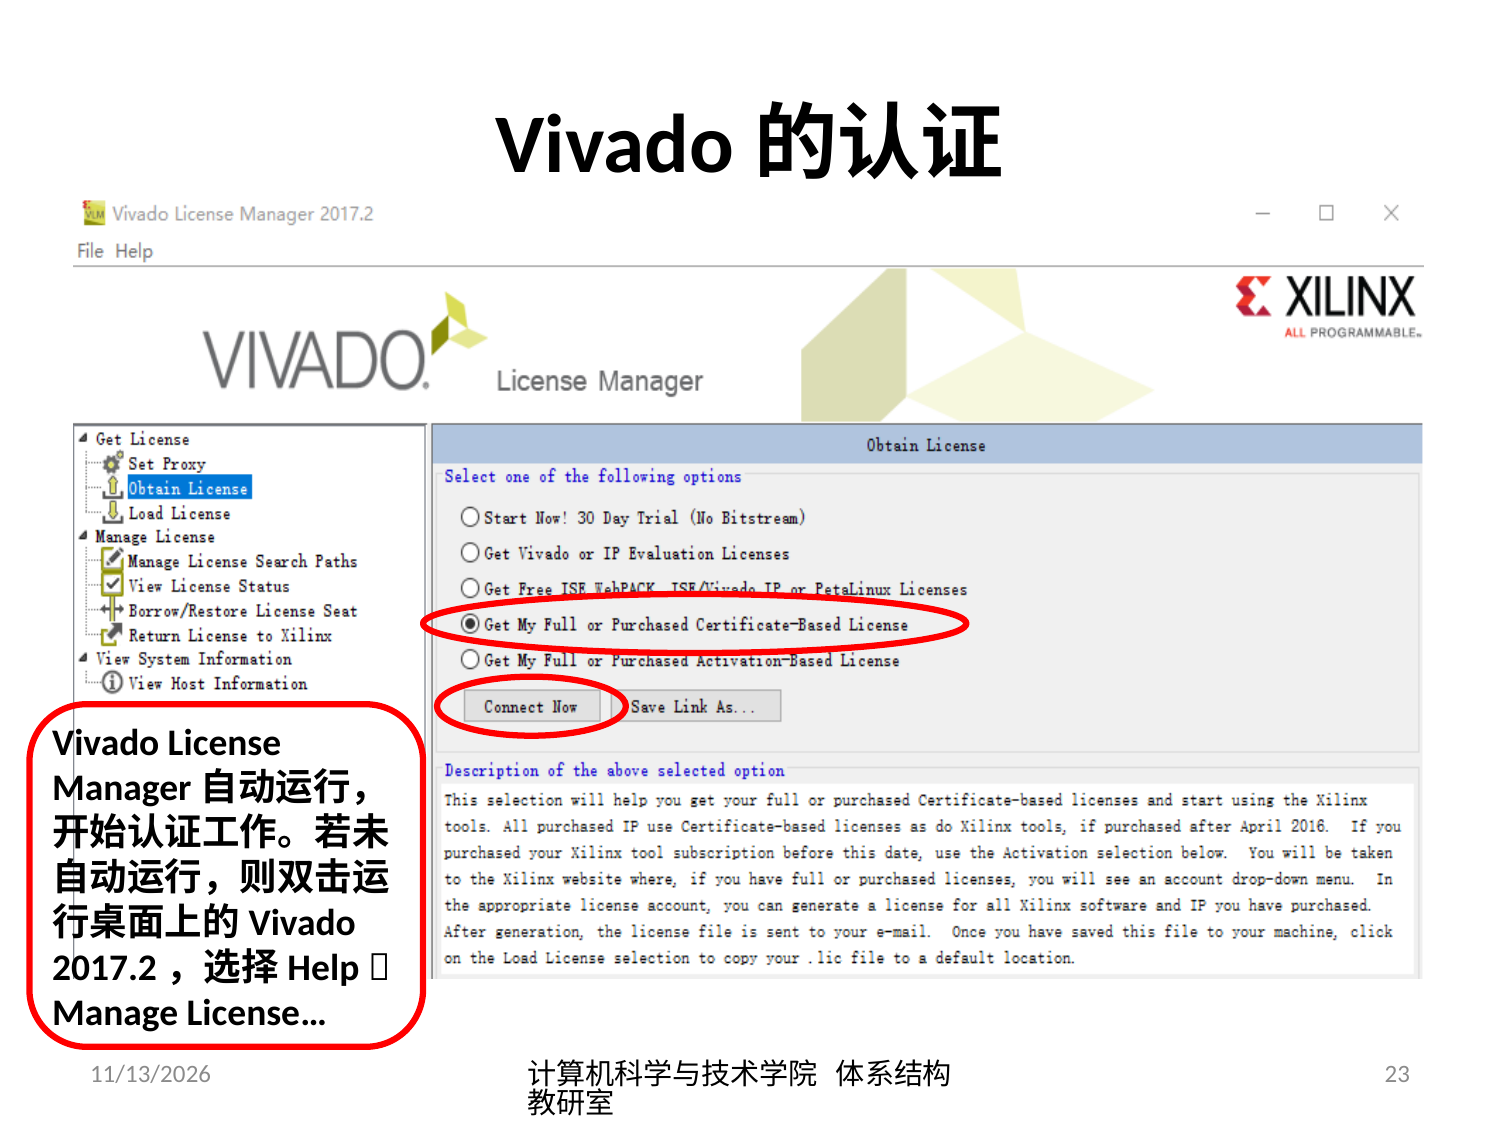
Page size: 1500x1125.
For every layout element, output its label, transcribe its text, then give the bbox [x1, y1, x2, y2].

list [72, 195, 1424, 979]
footer 计算机科学与技术学院 体系结构教研室 [512, 1042, 988, 1103]
slide_number 23 [1074, 1042, 1425, 1103]
title Vivado的认证 [75, 45, 1425, 197]
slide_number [75, 1042, 425, 1103]
text_box Vivado License Manager自动运行，开始认证工作。若未自动运行，则双击运行桌面上的Vivado 2017.2，选择Help  Manage License… [27, 705, 426, 1049]
